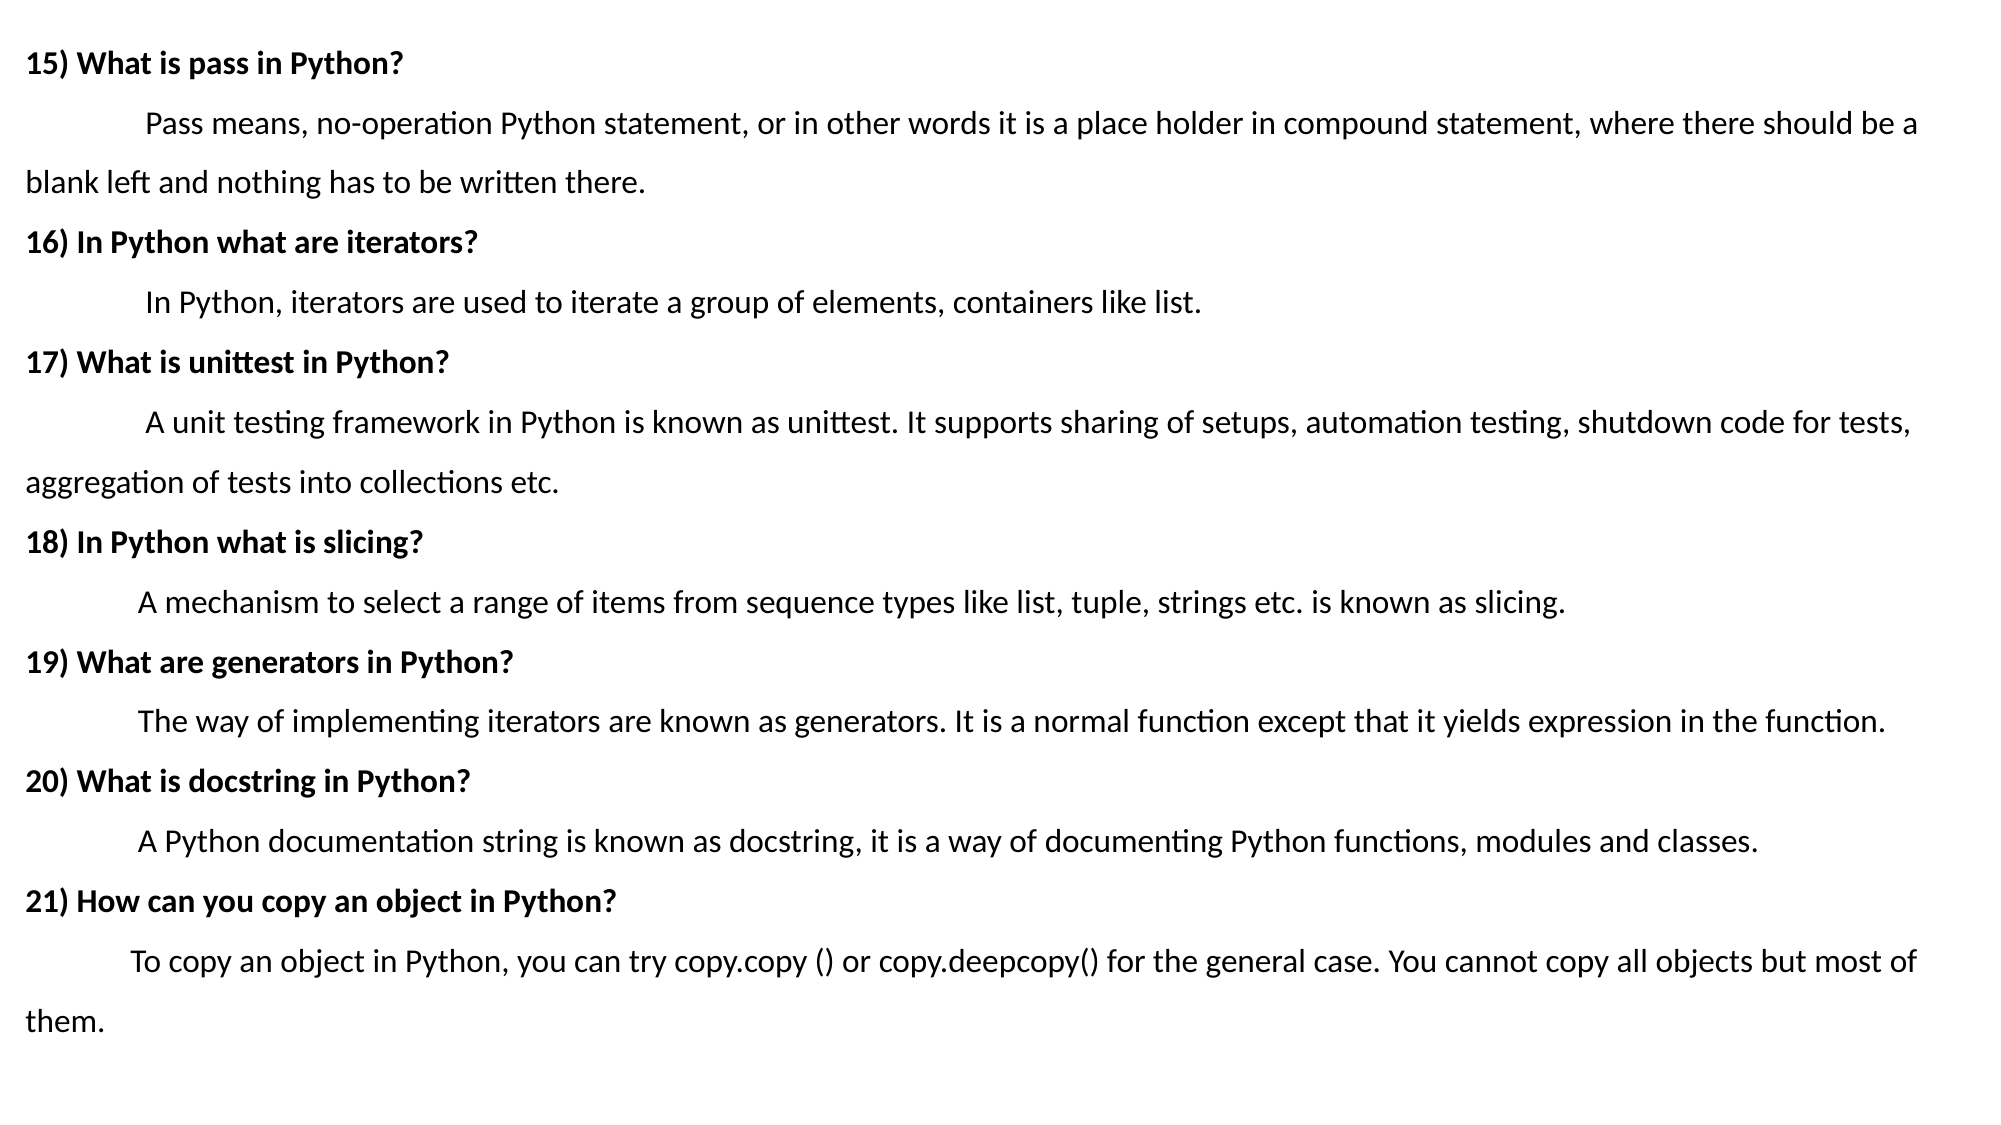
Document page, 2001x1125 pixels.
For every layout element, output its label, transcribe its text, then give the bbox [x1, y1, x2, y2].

text_box 15) What is pass in Python? Pass means, no-operation Python statement, or in other words it is a place holder in compound statement, where there should be a blank left and nothing has to be written there. 16) In Python what are iterators? In Python, iterators are used to iterate a group of elements, containers like list. 17) What is unittest in Python? A unit testing framework in Python is known as unittest. It supports sharing of setups, automation testing, shutdown code for tests, aggregation of tests into collections etc. 18) In Python what is slicing? A mechanism to select a range of items from sequence types like list, tuple, strings etc. is known as slicing. 19) What are generators in Python? The way of implementing iterators are known as generators. It is a normal function except that it yields expression in the function. 20) What is docstring in Python? A Python documentation string is known as docstring, it is a way of documenting Python functions, modules and classes. 21) How can you copy an object in Python? To copy an object in Python, you can try copy.copy () or copy.deepcopy() for the general case. You cannot copy all objects but most of them. [10, 13, 1987, 1047]
